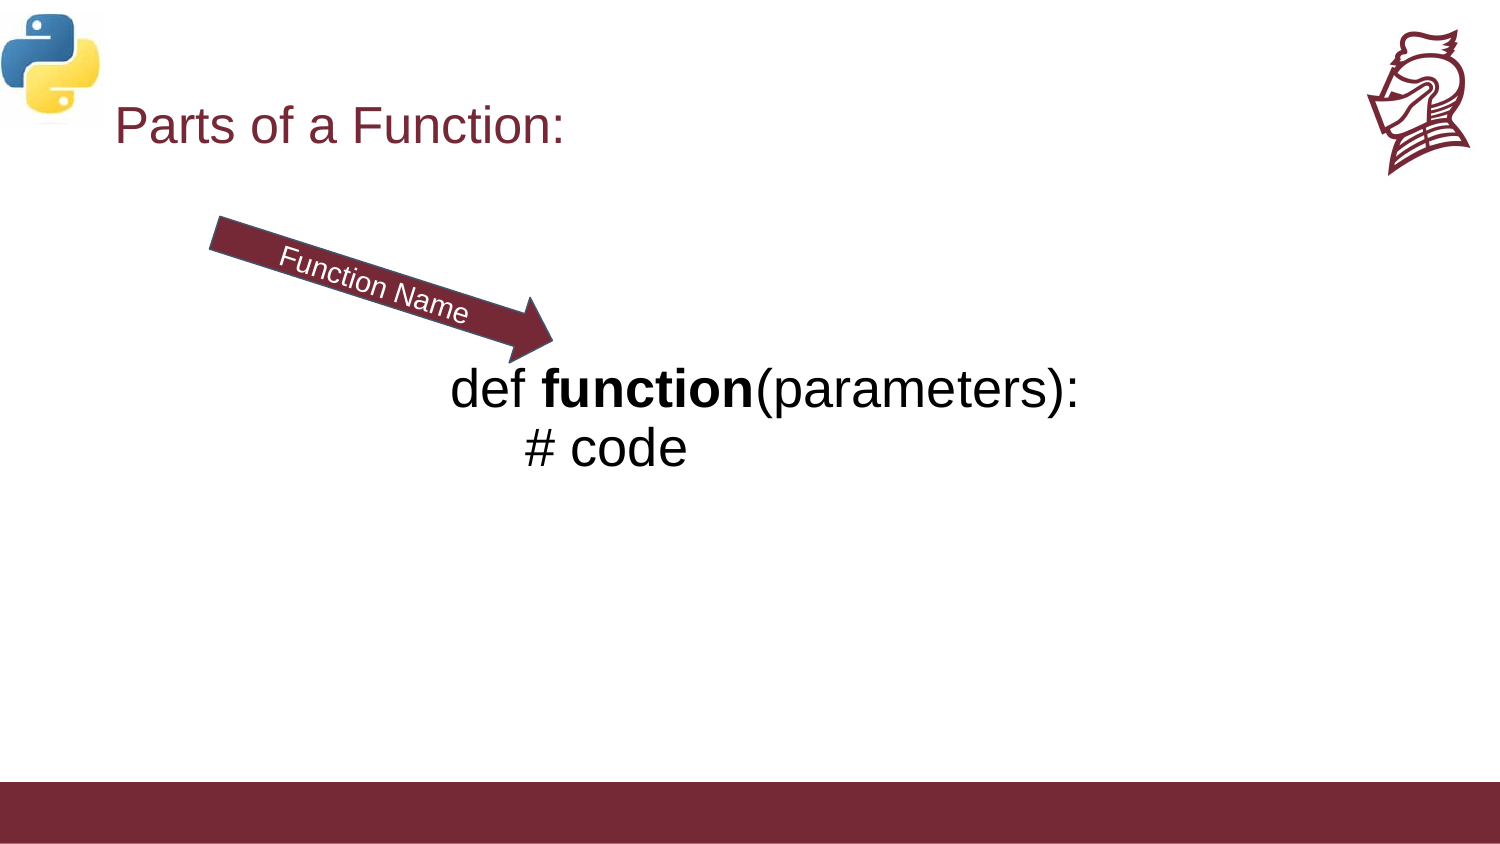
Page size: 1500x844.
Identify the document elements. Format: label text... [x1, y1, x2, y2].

picture [0, 0, 104, 140]
picture [1360, 22, 1479, 186]
title Parts of a Function: [103, 44, 1397, 208]
text_box Function Name [209, 216, 553, 363]
list def function(parameters): # code [439, 207, 1124, 744]
